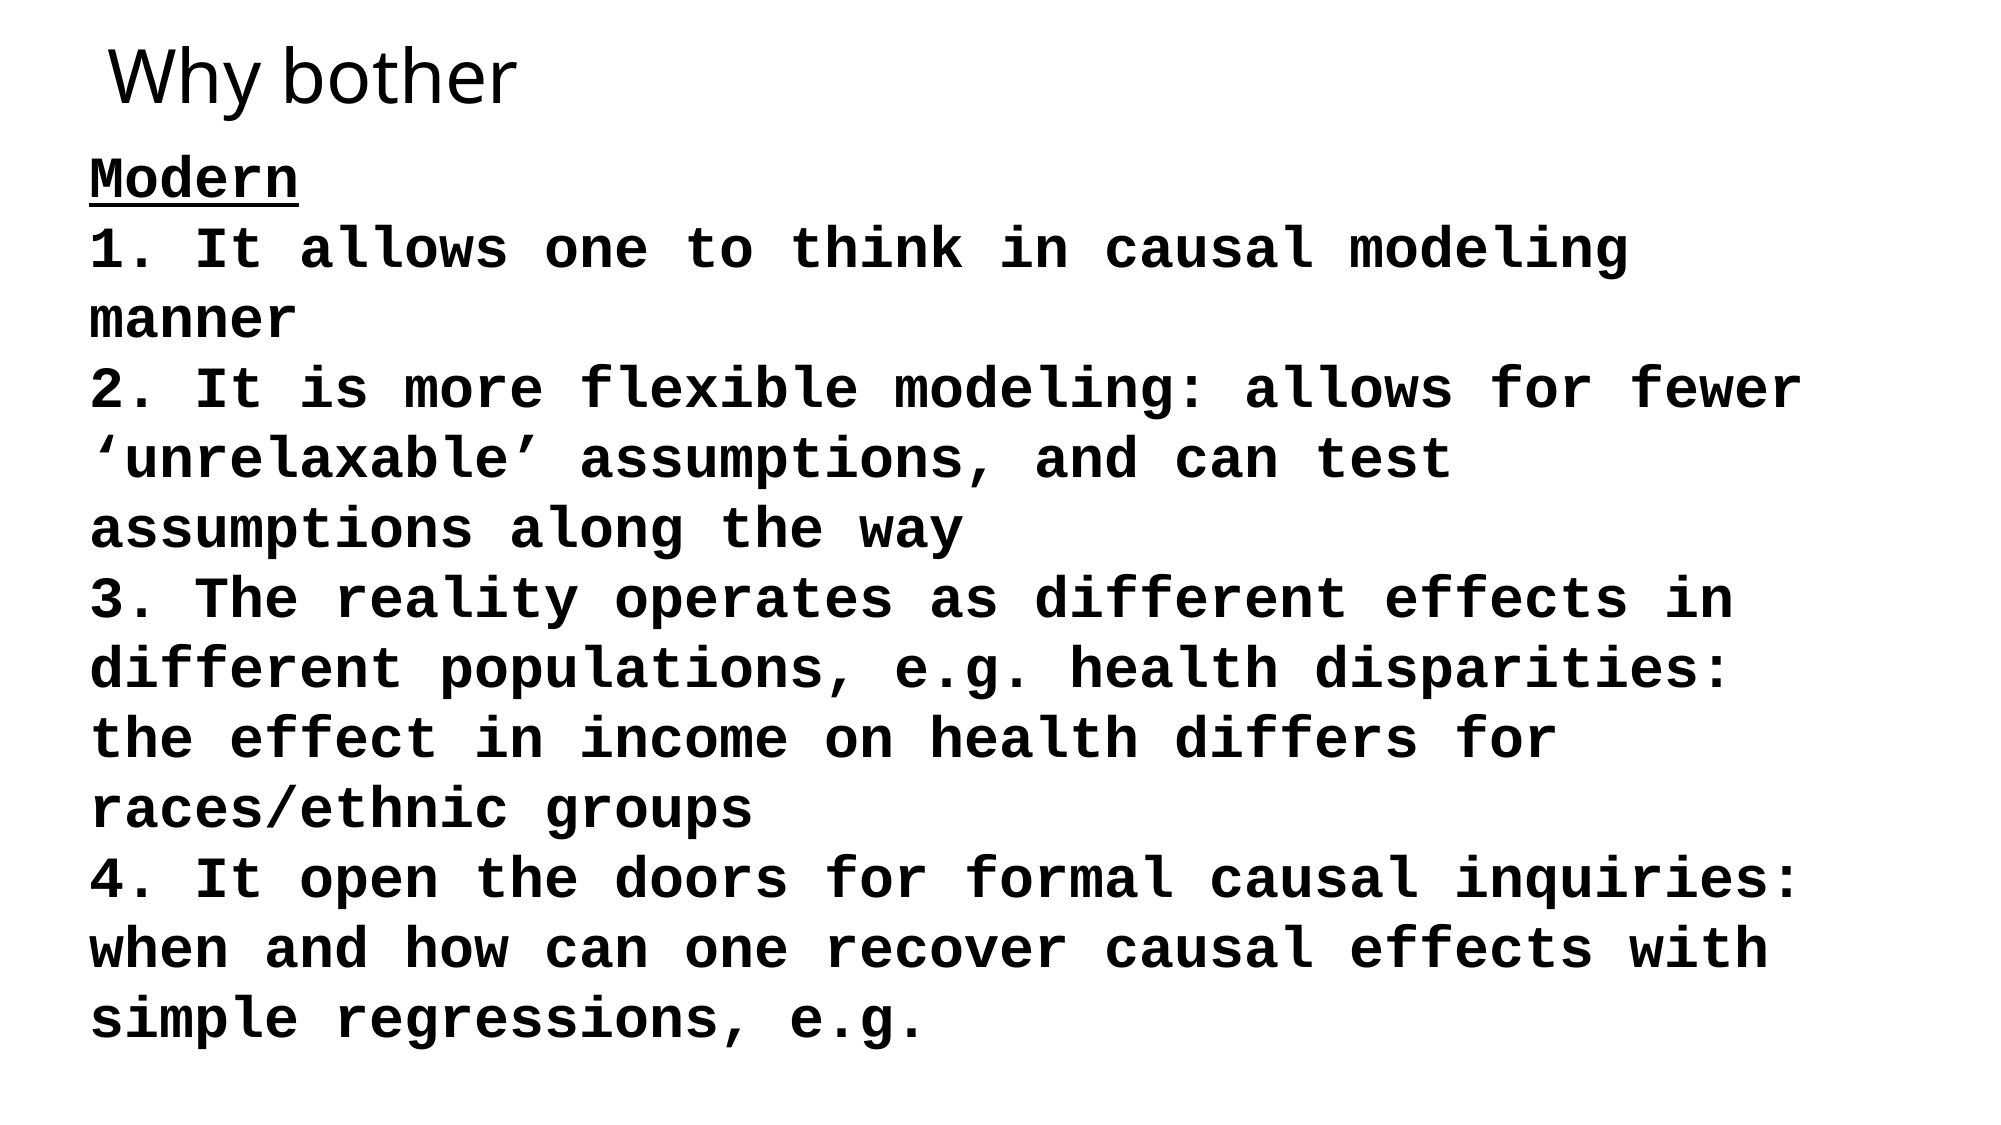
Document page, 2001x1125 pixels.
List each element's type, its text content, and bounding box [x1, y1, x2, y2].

text_box Modern 1. It allows one to think in causal modeling manner 2. It is more flexible modeling: allows for fewer ‘unrelaxable’ assumptions, and can test assumptions along the way 3. The reality operates as different effects in different populations, e.g. health disparities: the effect in income on health differs for races/ethnic groups 4. It open the doors for formal causal inquiries: when and how can one recover causal effects with simple regressions, e.g. [74, 131, 1829, 1057]
title Why bother [92, 31, 1787, 128]
